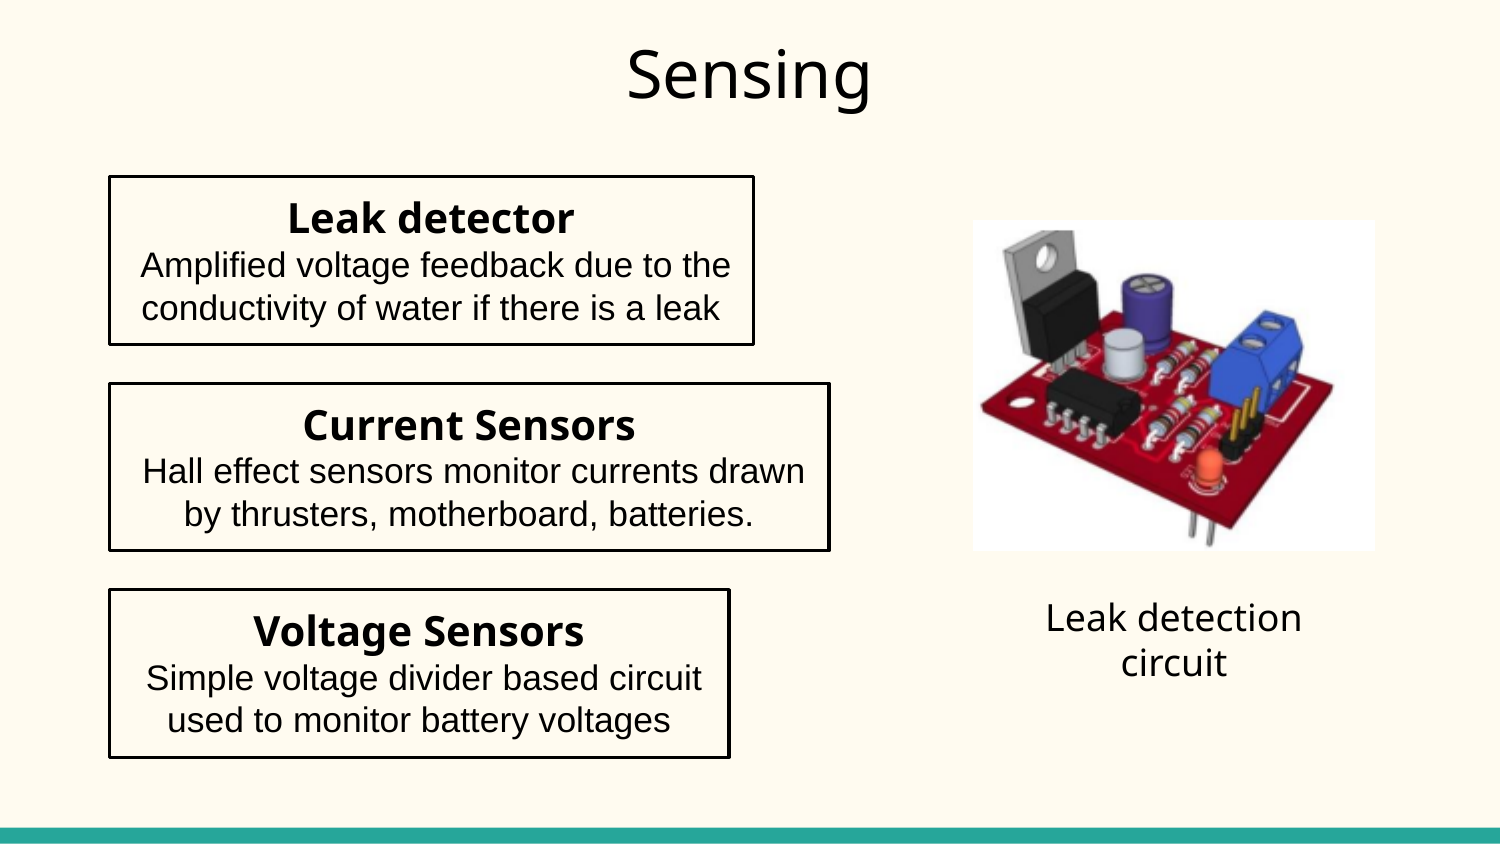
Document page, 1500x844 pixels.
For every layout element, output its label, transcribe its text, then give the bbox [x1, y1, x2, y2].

text_box Leak detection circuit [973, 578, 1375, 651]
text_box Leak detector Amplified voltage feedback due to the conductivity of water if there is a leak [109, 176, 754, 345]
picture [973, 220, 1376, 552]
text_box Current Sensors Hall effect sensors monitor currents drawn by thrusters, motherboard, batteries. [109, 383, 830, 551]
text_box Voltage Sensors Simple voltage divider based circuit used to monitor battery voltages [109, 589, 729, 758]
title Sensing [51, 16, 1449, 118]
